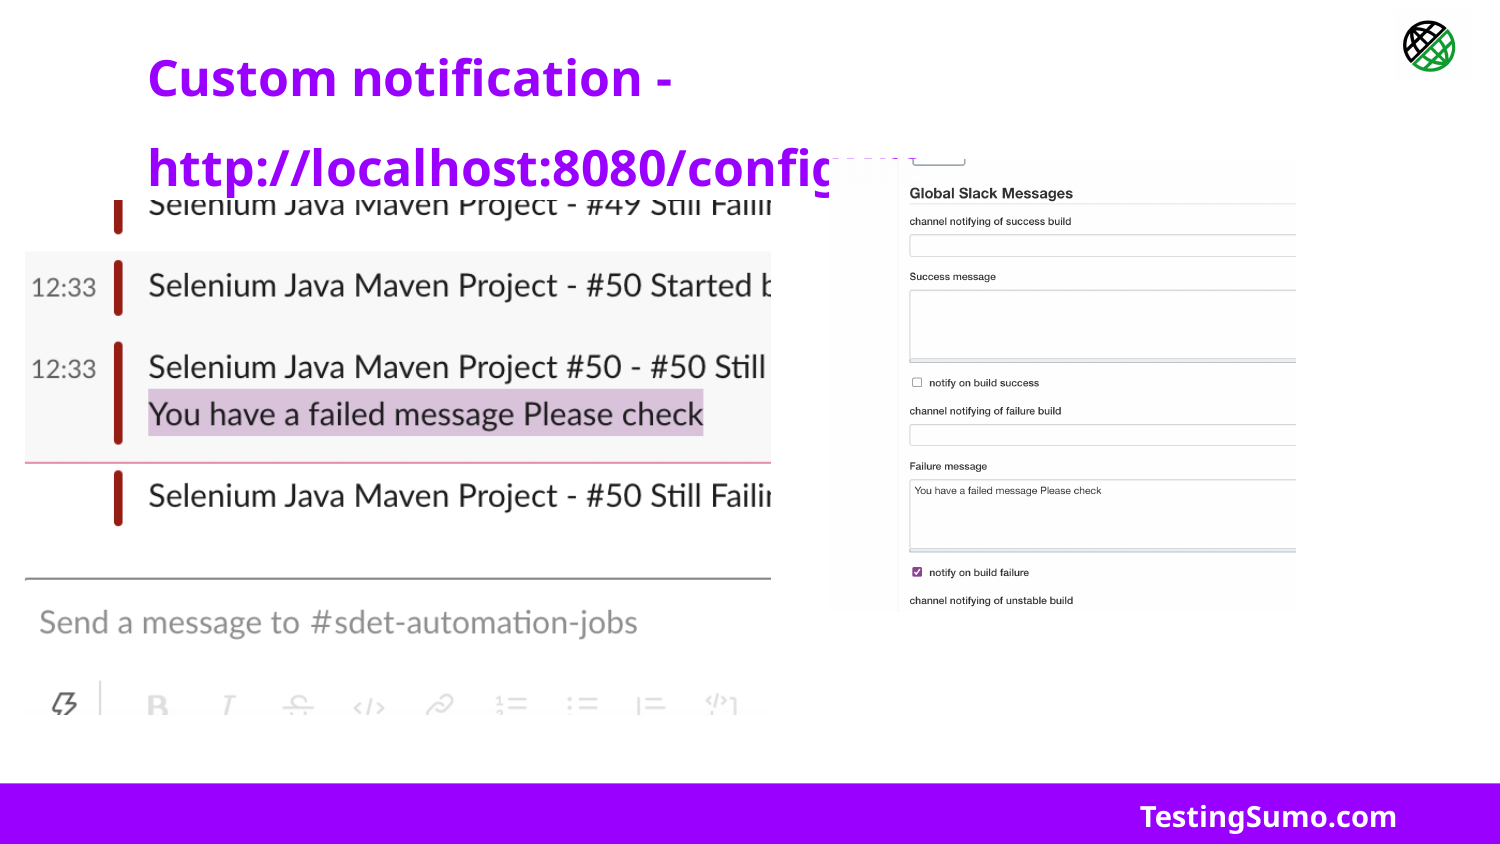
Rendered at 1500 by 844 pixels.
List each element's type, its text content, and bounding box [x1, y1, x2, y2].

picture [828, 159, 1297, 612]
title Custom notification - http://localhost:8080/configure [57, 37, 1455, 176]
picture [1393, 9, 1471, 82]
picture [24, 199, 772, 715]
